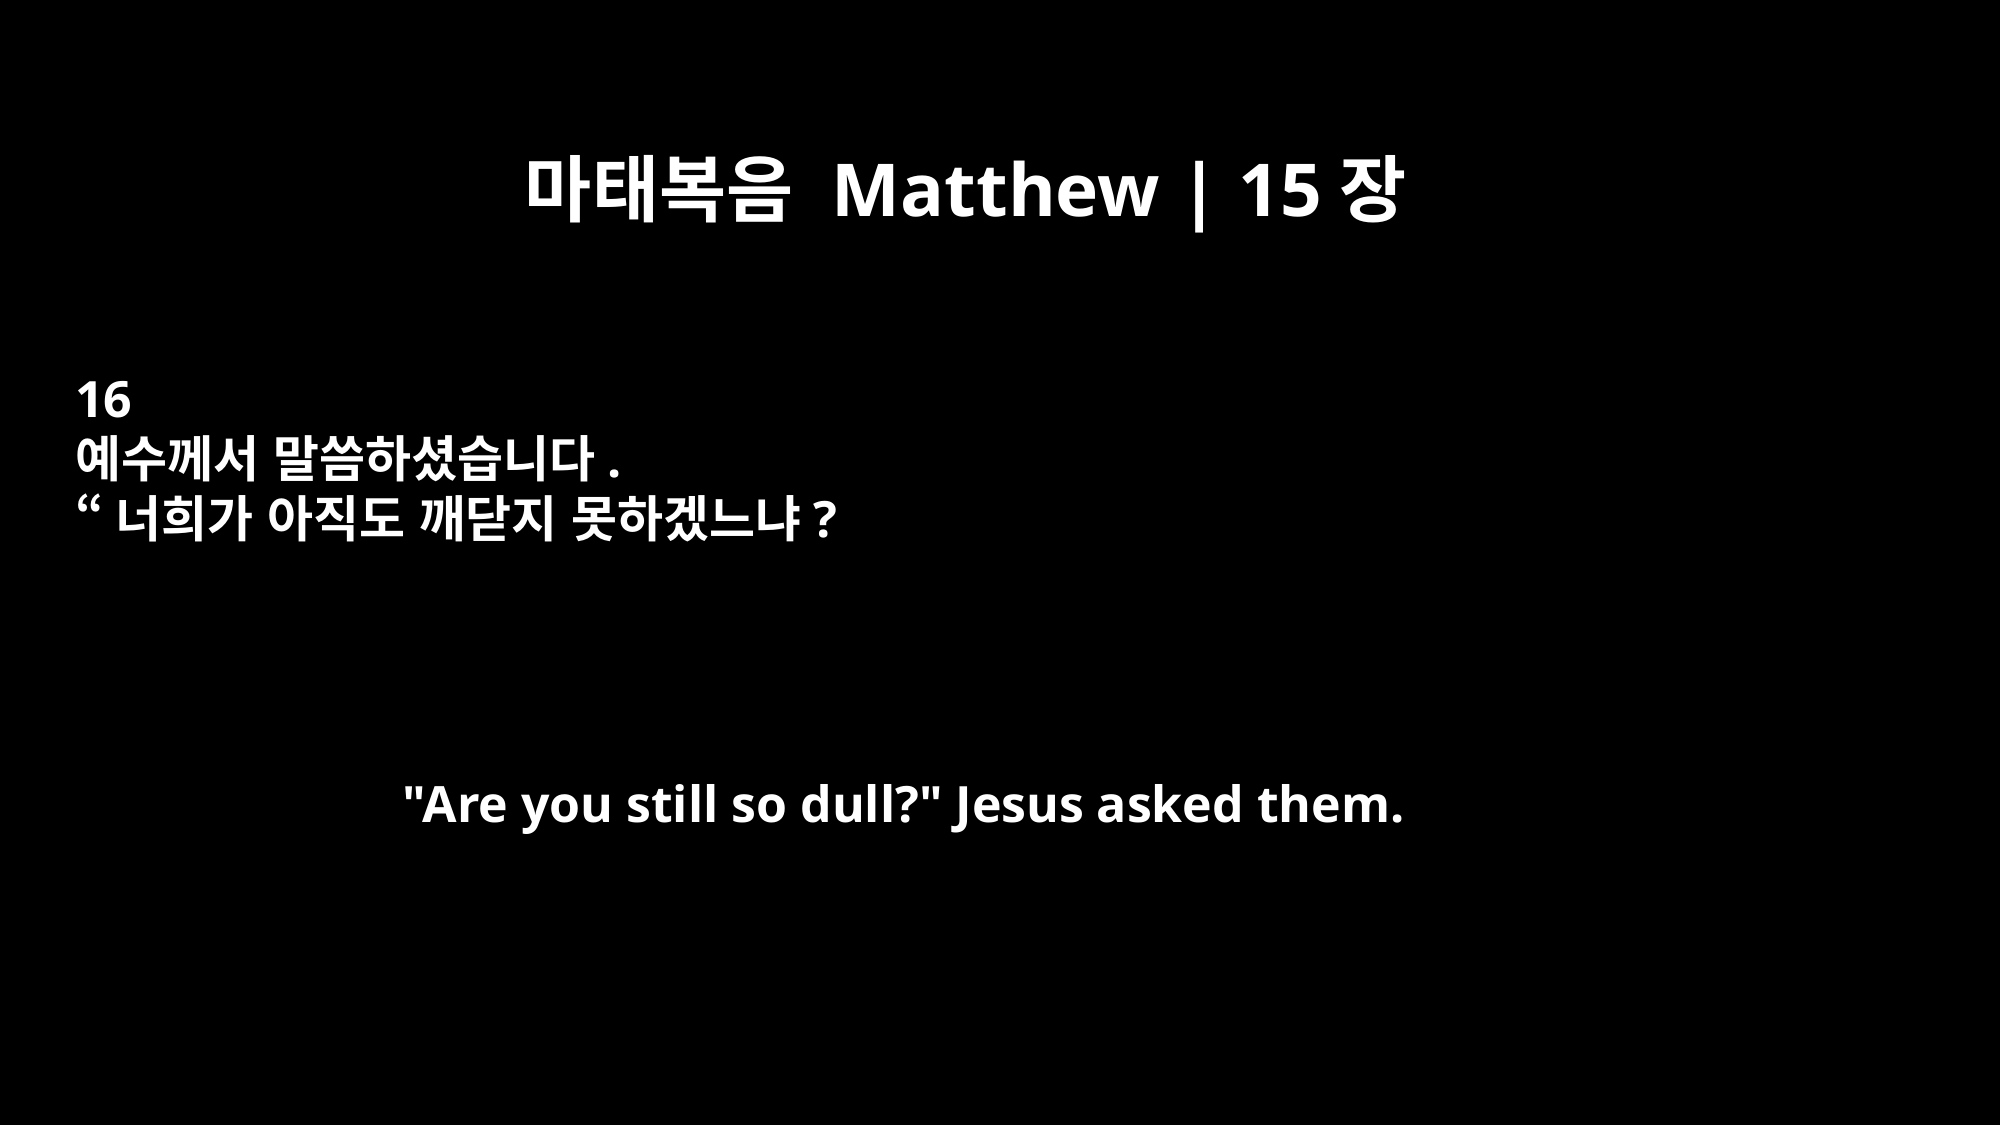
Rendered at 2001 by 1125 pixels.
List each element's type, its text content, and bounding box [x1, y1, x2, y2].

text_box 16 예수께서 말씀하셨습니다. “너희가 아직도 깨닫지 못하겠느냐? [60, 359, 853, 555]
text_box "Are you still so dull?" Jesus asked them. [387, 764, 1420, 840]
text_box 마태복음 Matthew | 15장 [510, 136, 1422, 239]
